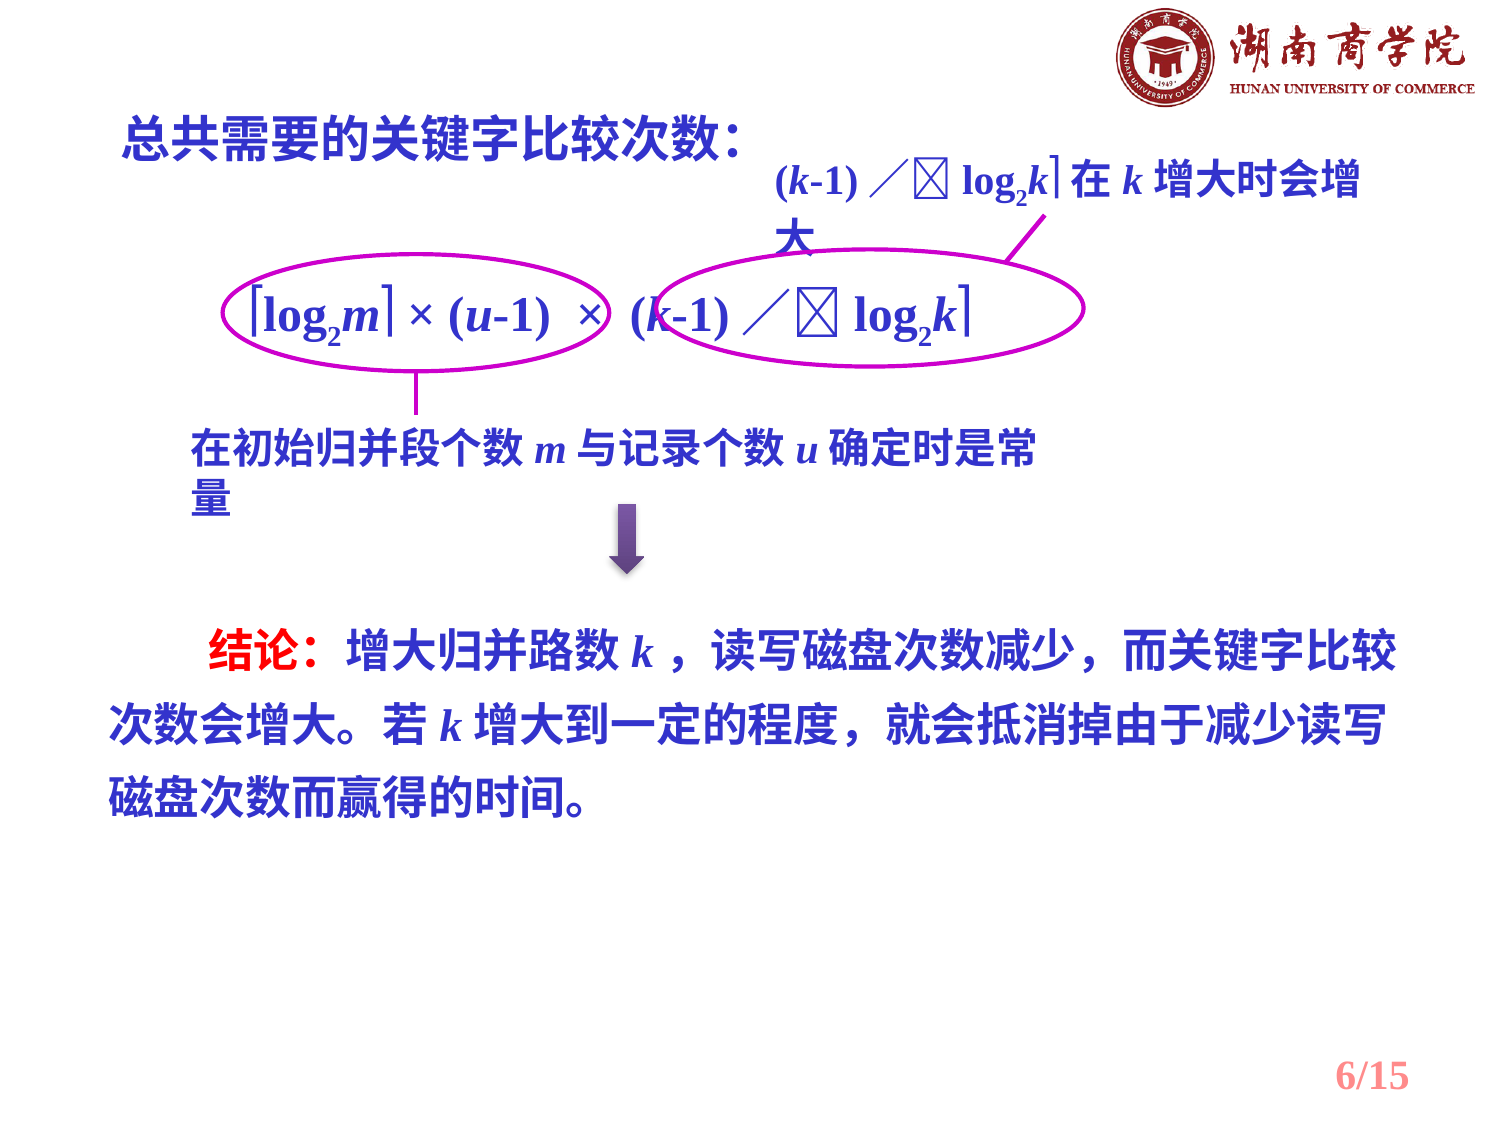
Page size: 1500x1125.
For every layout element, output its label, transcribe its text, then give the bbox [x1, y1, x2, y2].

picture [1086, 0, 1500, 113]
text_box 结论：增大归并路数k，读写磁盘次数减少，而关键字比较次数会增大。若k增大到一定的程度，就会抵消掉由于减少读写磁盘次数而赢得的时间。 [93, 597, 1442, 832]
text_box 总共需要的关键字比较次数： [82, 81, 821, 175]
slide_number 6/15 [1074, 1042, 1425, 1103]
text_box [175, 253, 1079, 481]
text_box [655, 144, 1395, 367]
text_box [609, 503, 645, 575]
